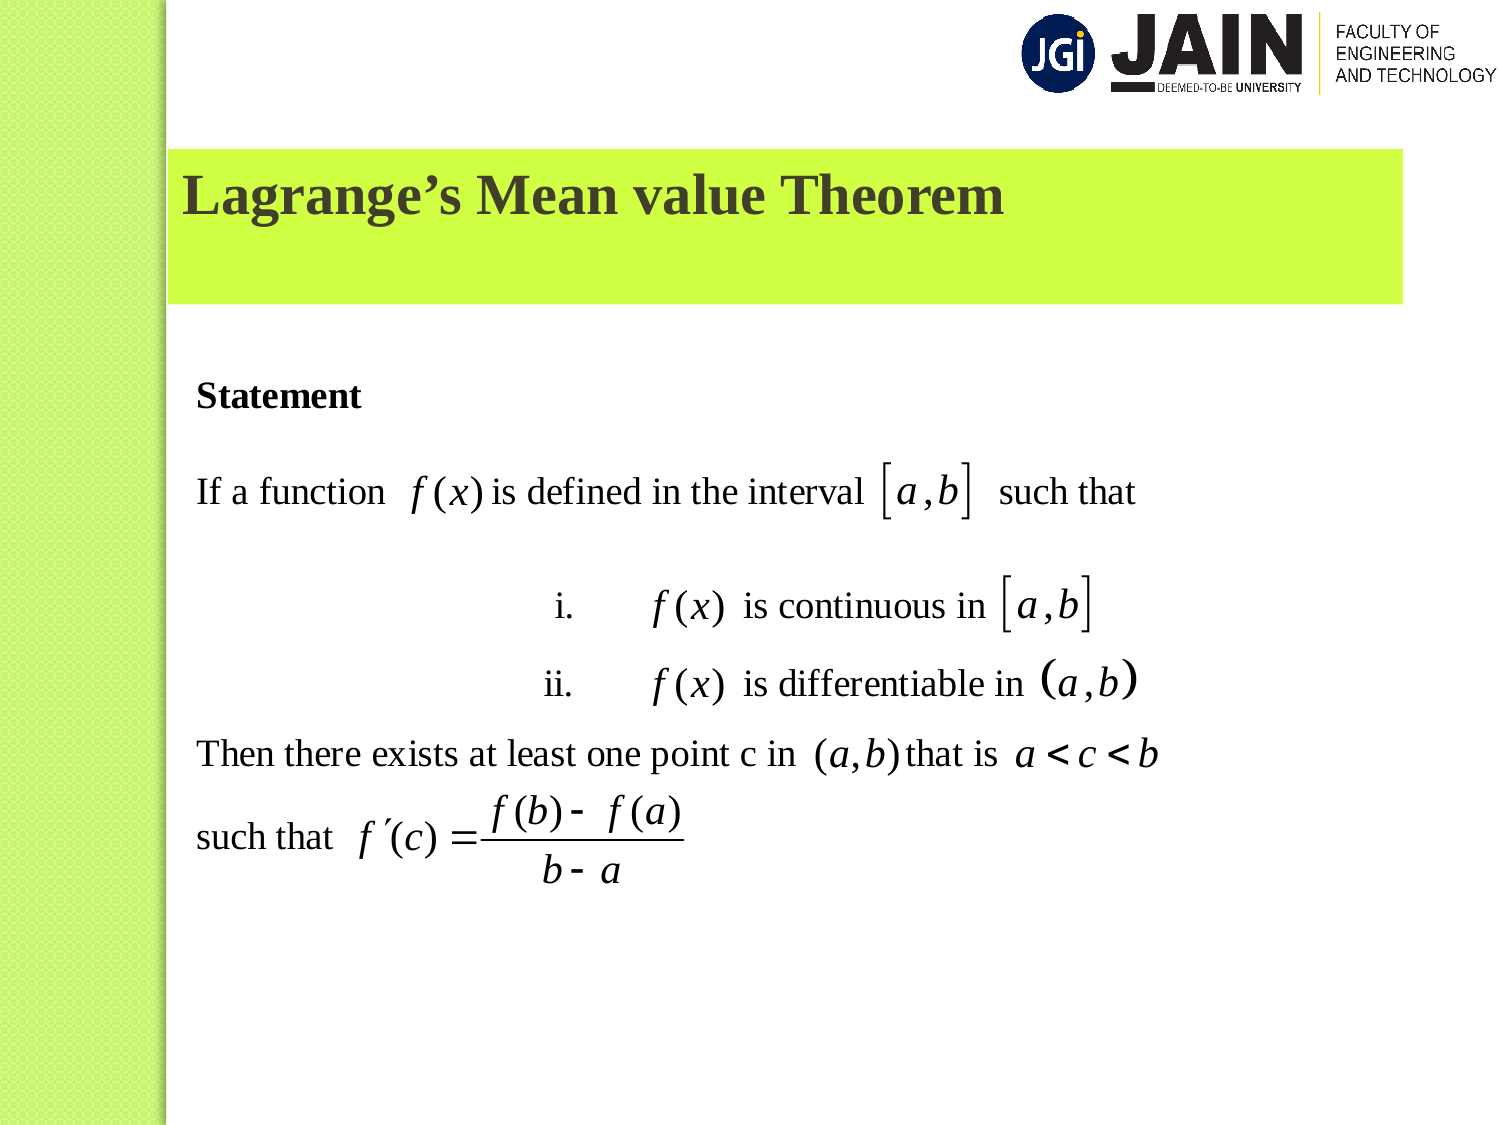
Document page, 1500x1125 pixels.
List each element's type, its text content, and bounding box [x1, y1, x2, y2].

picture [1013, 0, 1500, 113]
picture [195, 373, 1500, 894]
text_box Lagrange’s Mean value Theorem [167, 148, 1403, 305]
